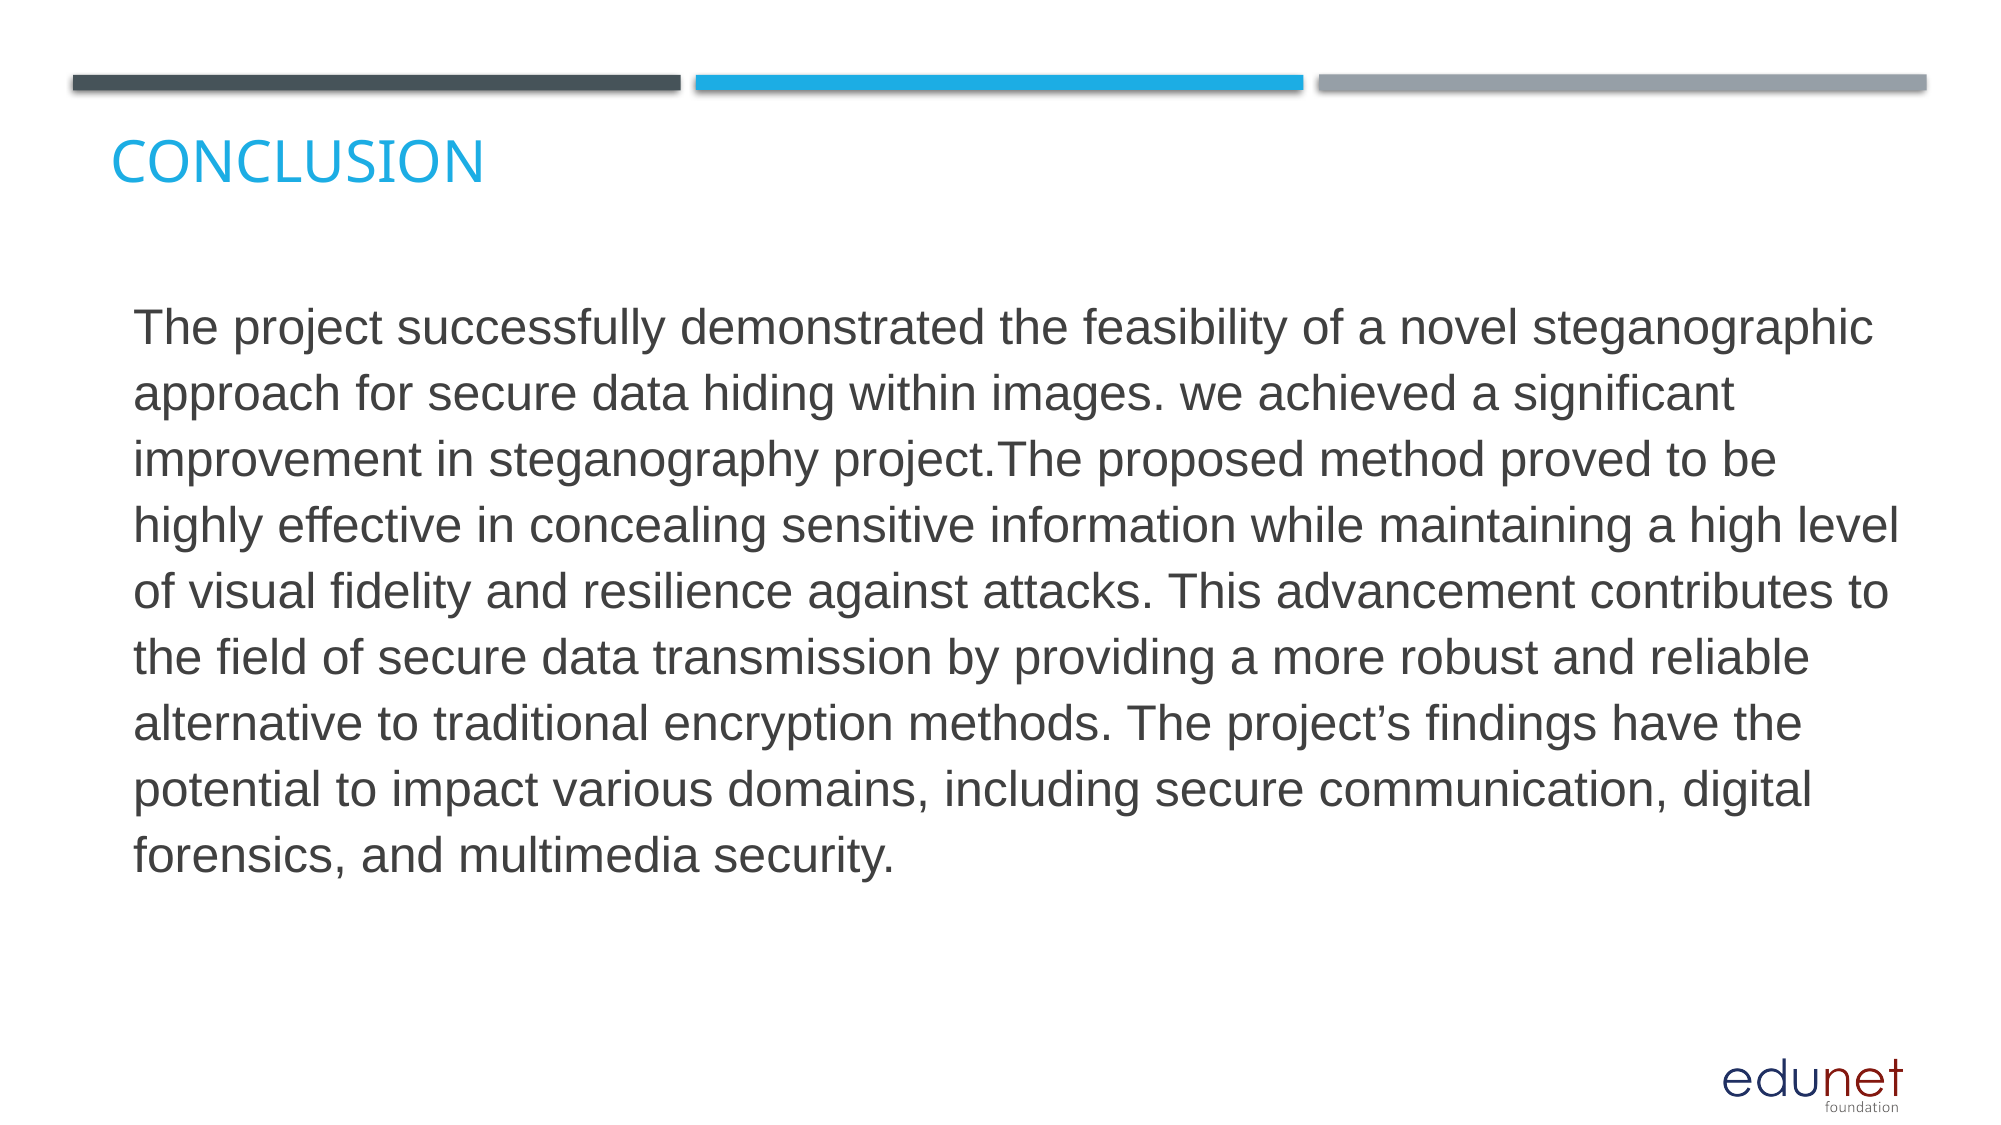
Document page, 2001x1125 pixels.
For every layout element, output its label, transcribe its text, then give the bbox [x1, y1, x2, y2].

list The project successfully demonstrated the feasibility of a novel steganographic approach for secure data hiding within images. we achieved a significant improvement in steganography project.The proposed method proved to be highly effective in concealing sensitive information while maintaining a high level of visual fidelity and resilience against attacks. This advancement contributes to the field of secure data transmission by providing a more robust and reliable alternative to traditional encryption methods. The project’s findings have the potential to impact various domains, including secure communication, digital forensics, and multimedia security. [118, 202, 1928, 969]
title Conclusion [95, 115, 1905, 203]
picture [1719, 1056, 1905, 1116]
